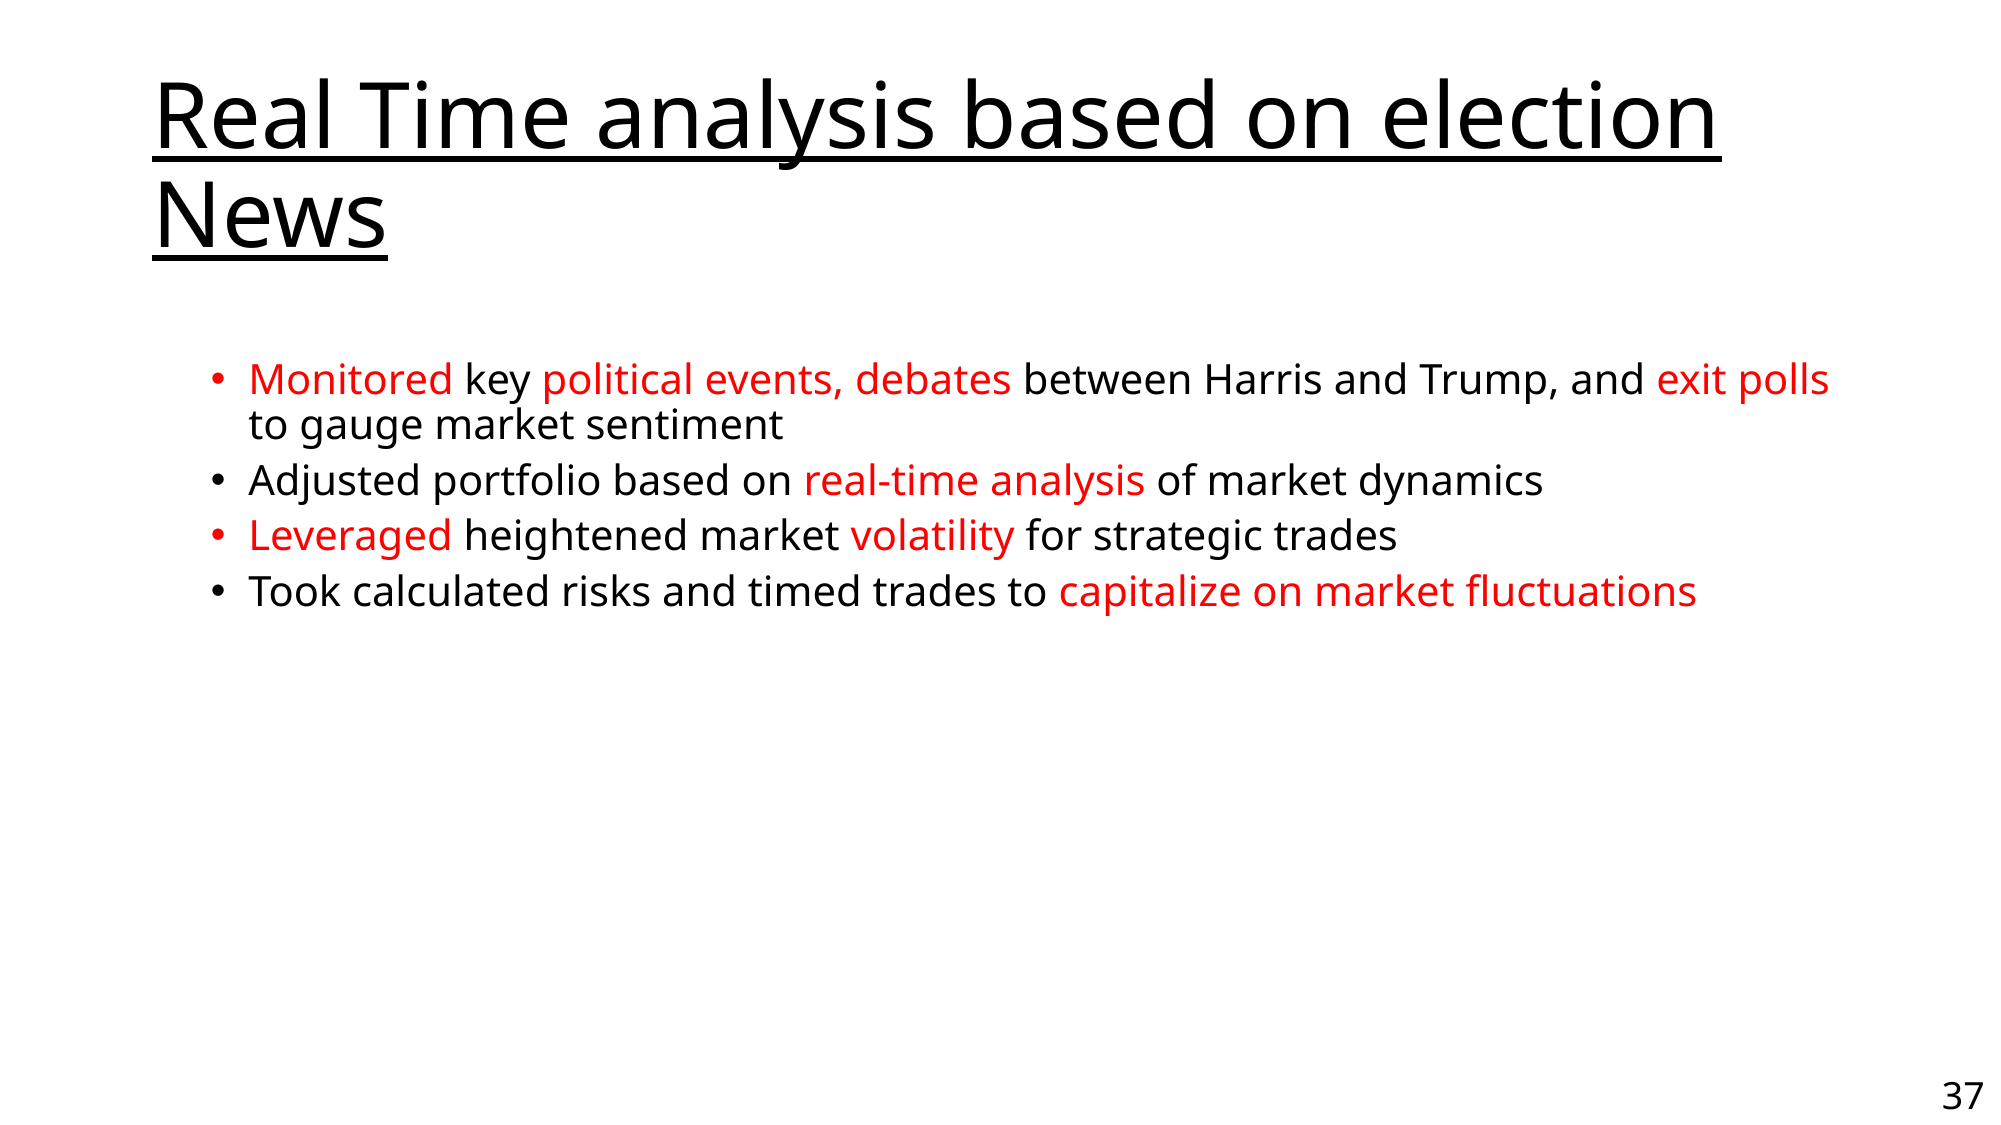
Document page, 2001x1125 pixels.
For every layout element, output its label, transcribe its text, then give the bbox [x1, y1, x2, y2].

text_box 37 [1926, 1064, 2000, 1125]
list Monitored key political events, debates between Harris and Trump, and exit polls to gauge market sentiment Adjusted portfolio based on real-time analysis of market dynamics Leveraged heightened market volatility for strategic trades Took calculated risks and timed trades to capitalize on market fluctuations [120, 351, 1846, 1065]
title Real Time analysis based on election News [137, 59, 1863, 278]
